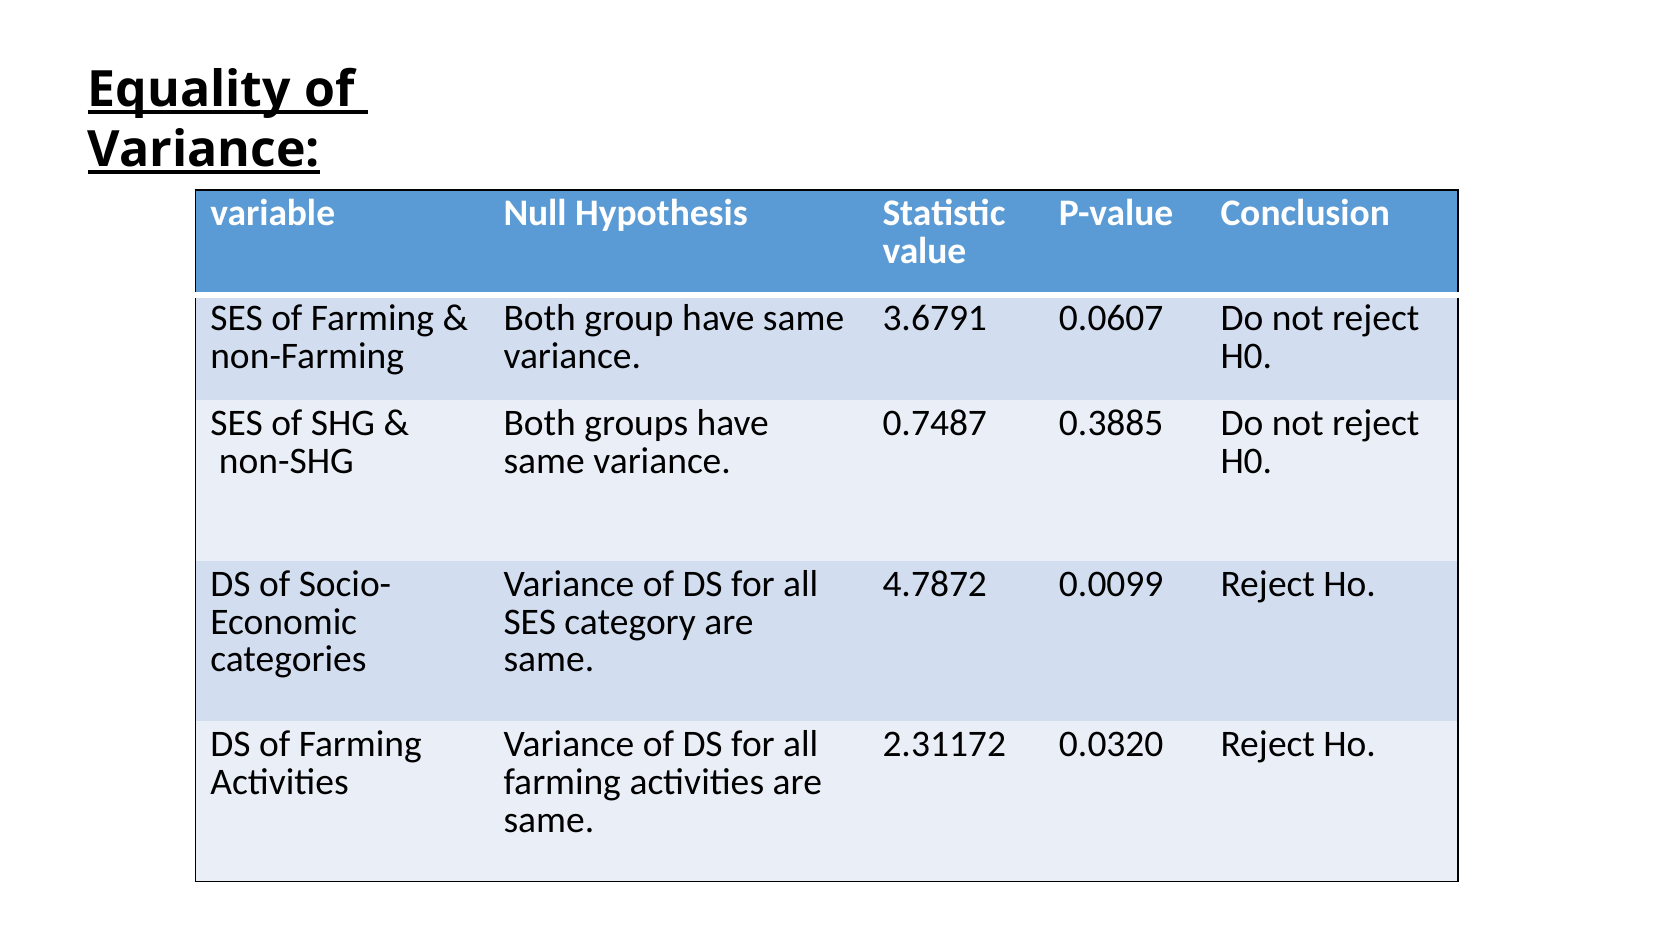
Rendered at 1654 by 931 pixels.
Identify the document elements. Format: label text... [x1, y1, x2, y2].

table_cell 2.31172 [868, 721, 1044, 881]
table_cell 0.3885 [1044, 400, 1206, 561]
table_cell 0.0607 [1044, 298, 1206, 400]
table_cell 4.7872 [868, 561, 1044, 721]
table_cell Reject Ho. [1206, 721, 1457, 881]
table_header variable [196, 191, 489, 292]
table_cell DS of Farming Activities [196, 721, 489, 881]
table_header Statistic value [868, 191, 1044, 292]
table_cell Do not reject H0. [1206, 298, 1457, 400]
table_cell Reject Ho. [1206, 561, 1457, 721]
table_header Conclusion [1206, 191, 1457, 292]
table_cell Both groups have same variance. [489, 400, 868, 561]
table_cell 0.7487 [868, 400, 1044, 561]
table_cell DS of Socio-Economic categories [196, 561, 489, 721]
table_cell 0.0320 [1044, 721, 1206, 881]
table_cell SES of SHG & non-SHG [196, 400, 489, 561]
table_cell SES of Farming & non-Farming [196, 298, 489, 400]
table_cell Variance of DS for all farming activities are same. [489, 721, 868, 881]
table_header P-value [1044, 191, 1206, 292]
text_box Equality of Variance: [72, 48, 605, 184]
table_cell 0.0099 [1044, 561, 1206, 721]
table_cell 3.6791 [868, 298, 1044, 400]
table_cell Both group have same variance. [489, 298, 868, 400]
table_header Null Hypothesis [489, 191, 868, 292]
table_cell Do not reject H0. [1206, 400, 1457, 561]
table_cell Variance of DS for all SES category are same. [489, 561, 868, 721]
